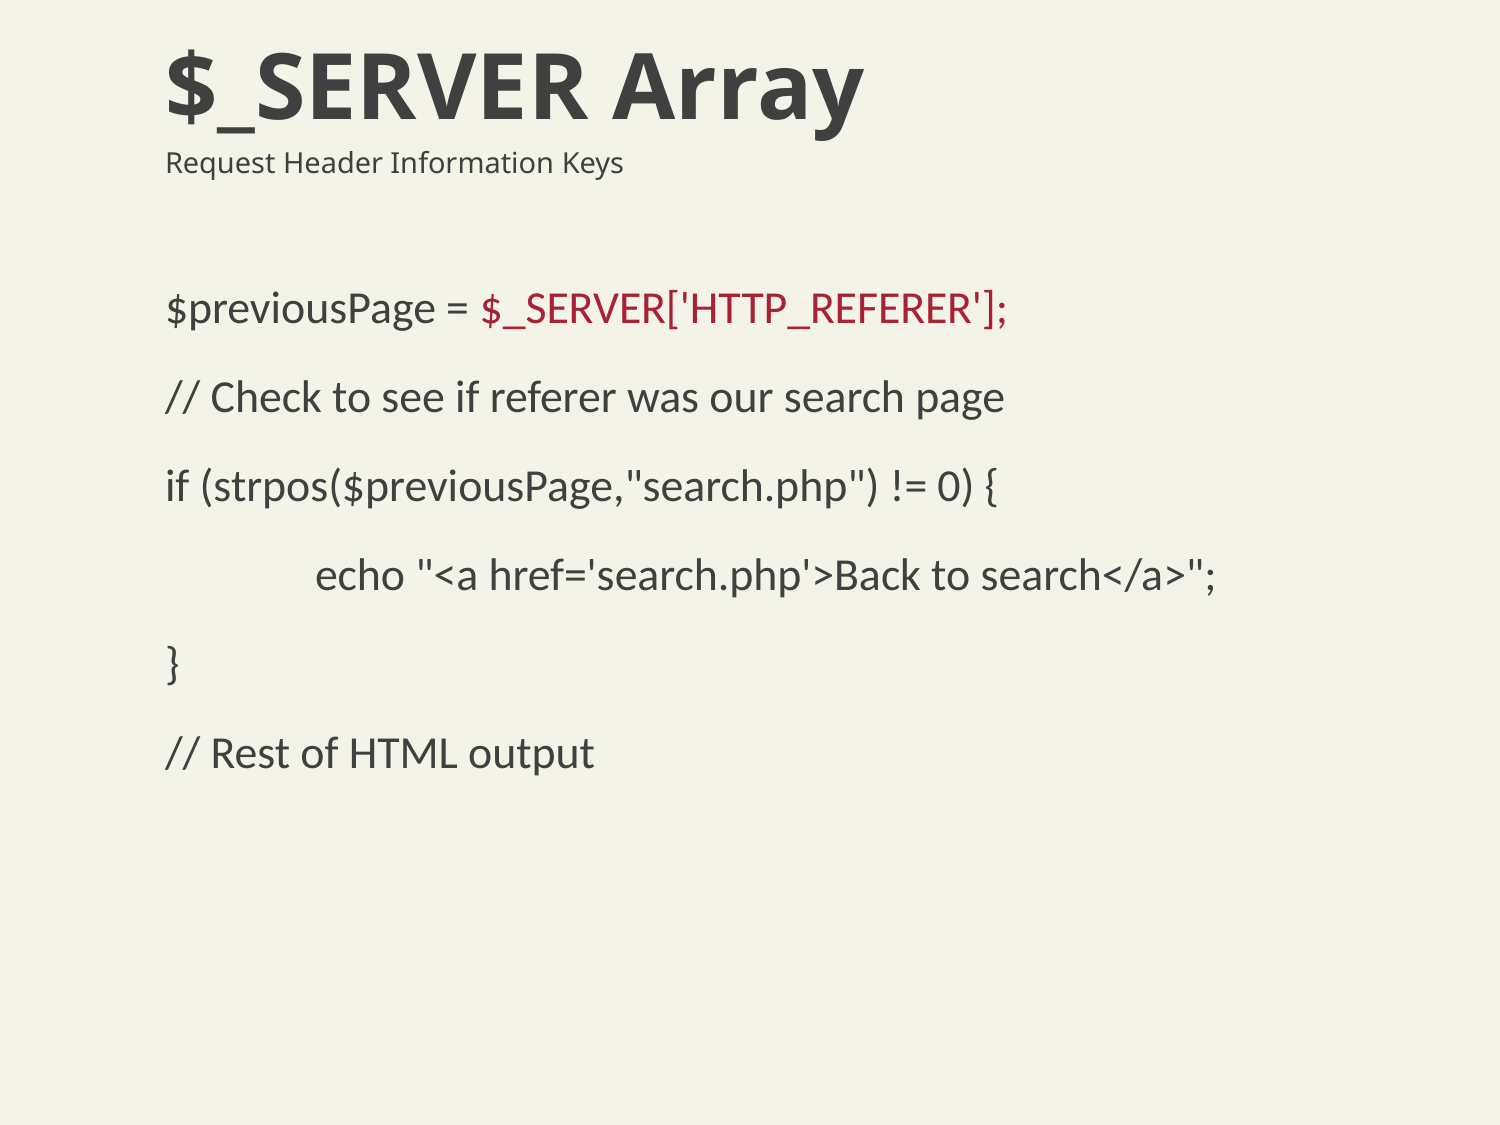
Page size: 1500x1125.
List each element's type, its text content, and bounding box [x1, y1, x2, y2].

title $_SERVER Array [150, 20, 1425, 188]
list Request Header Information Keys [150, 137, 1200, 188]
list $previousPage = $_SERVER['HTTP_REFERER']; // Check to see if referer was our search page if (strpos($previousPage,"search.php") != 0) { echo "<a href='search.php'>Back to search</a>"; } // Rest of HTML output [150, 270, 1400, 1013]
